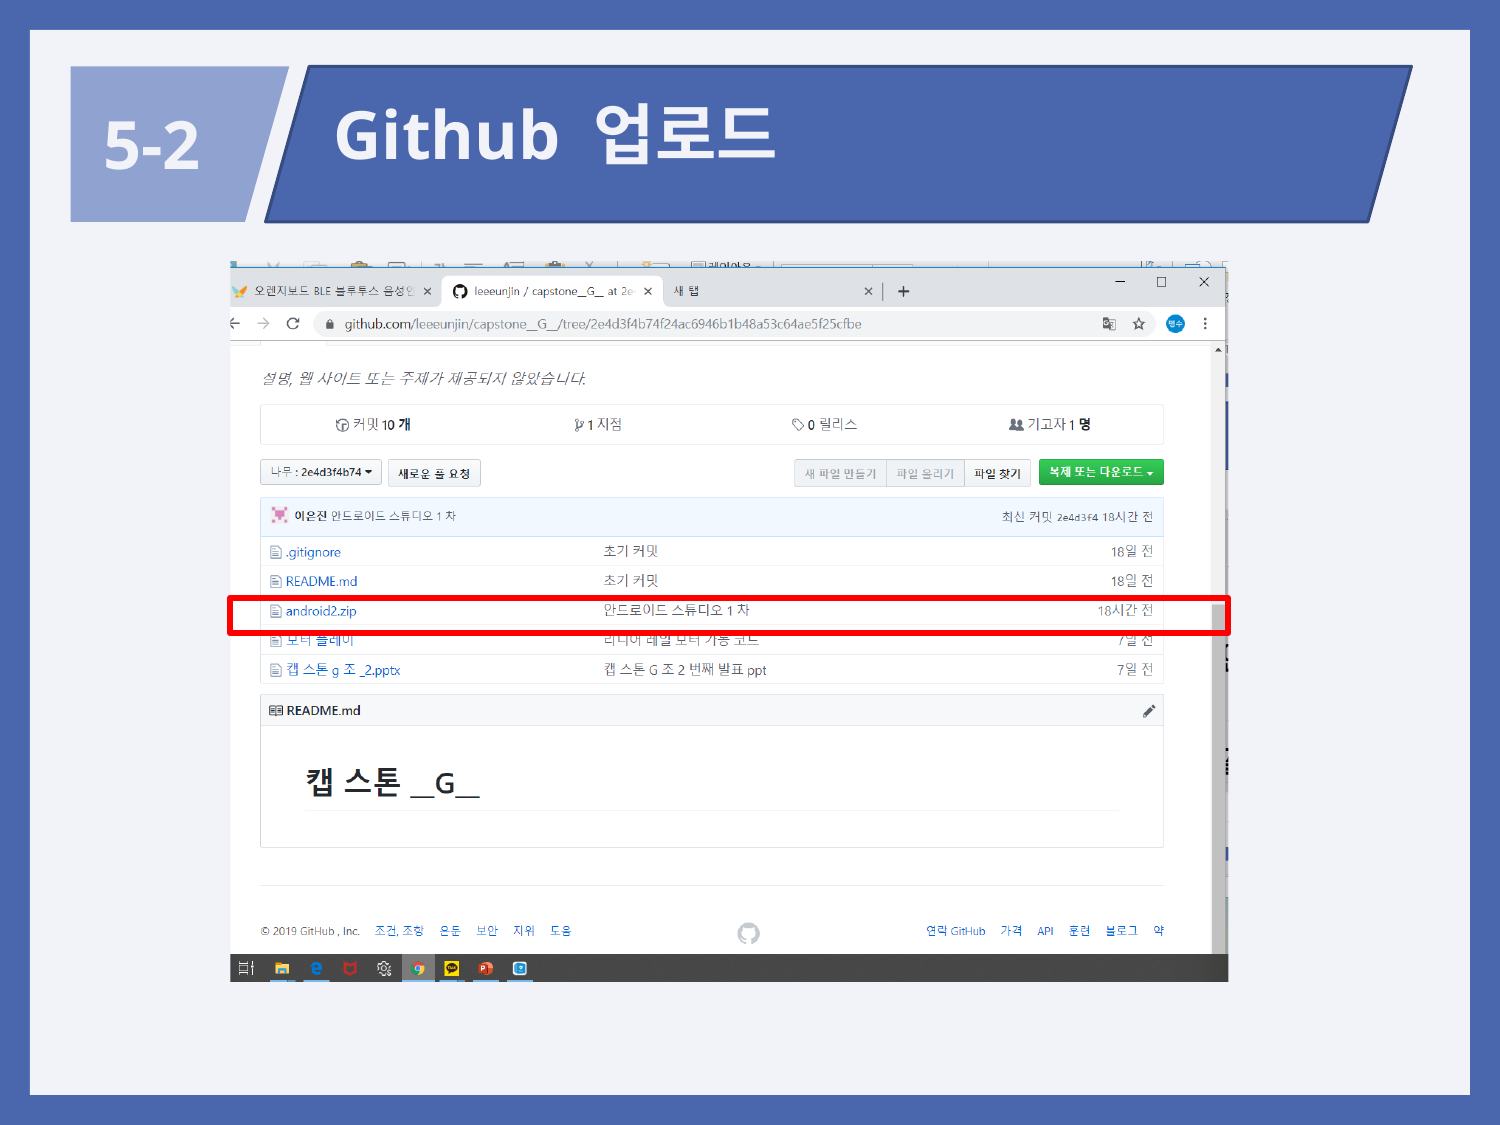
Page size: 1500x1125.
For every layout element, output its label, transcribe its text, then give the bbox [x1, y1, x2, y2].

text_box [69, 64, 291, 224]
text_box [264, 64, 1413, 224]
picture [229, 260, 1229, 983]
text_box Github 업로드 [318, 85, 1365, 181]
text_box 5-2 [88, 95, 302, 191]
